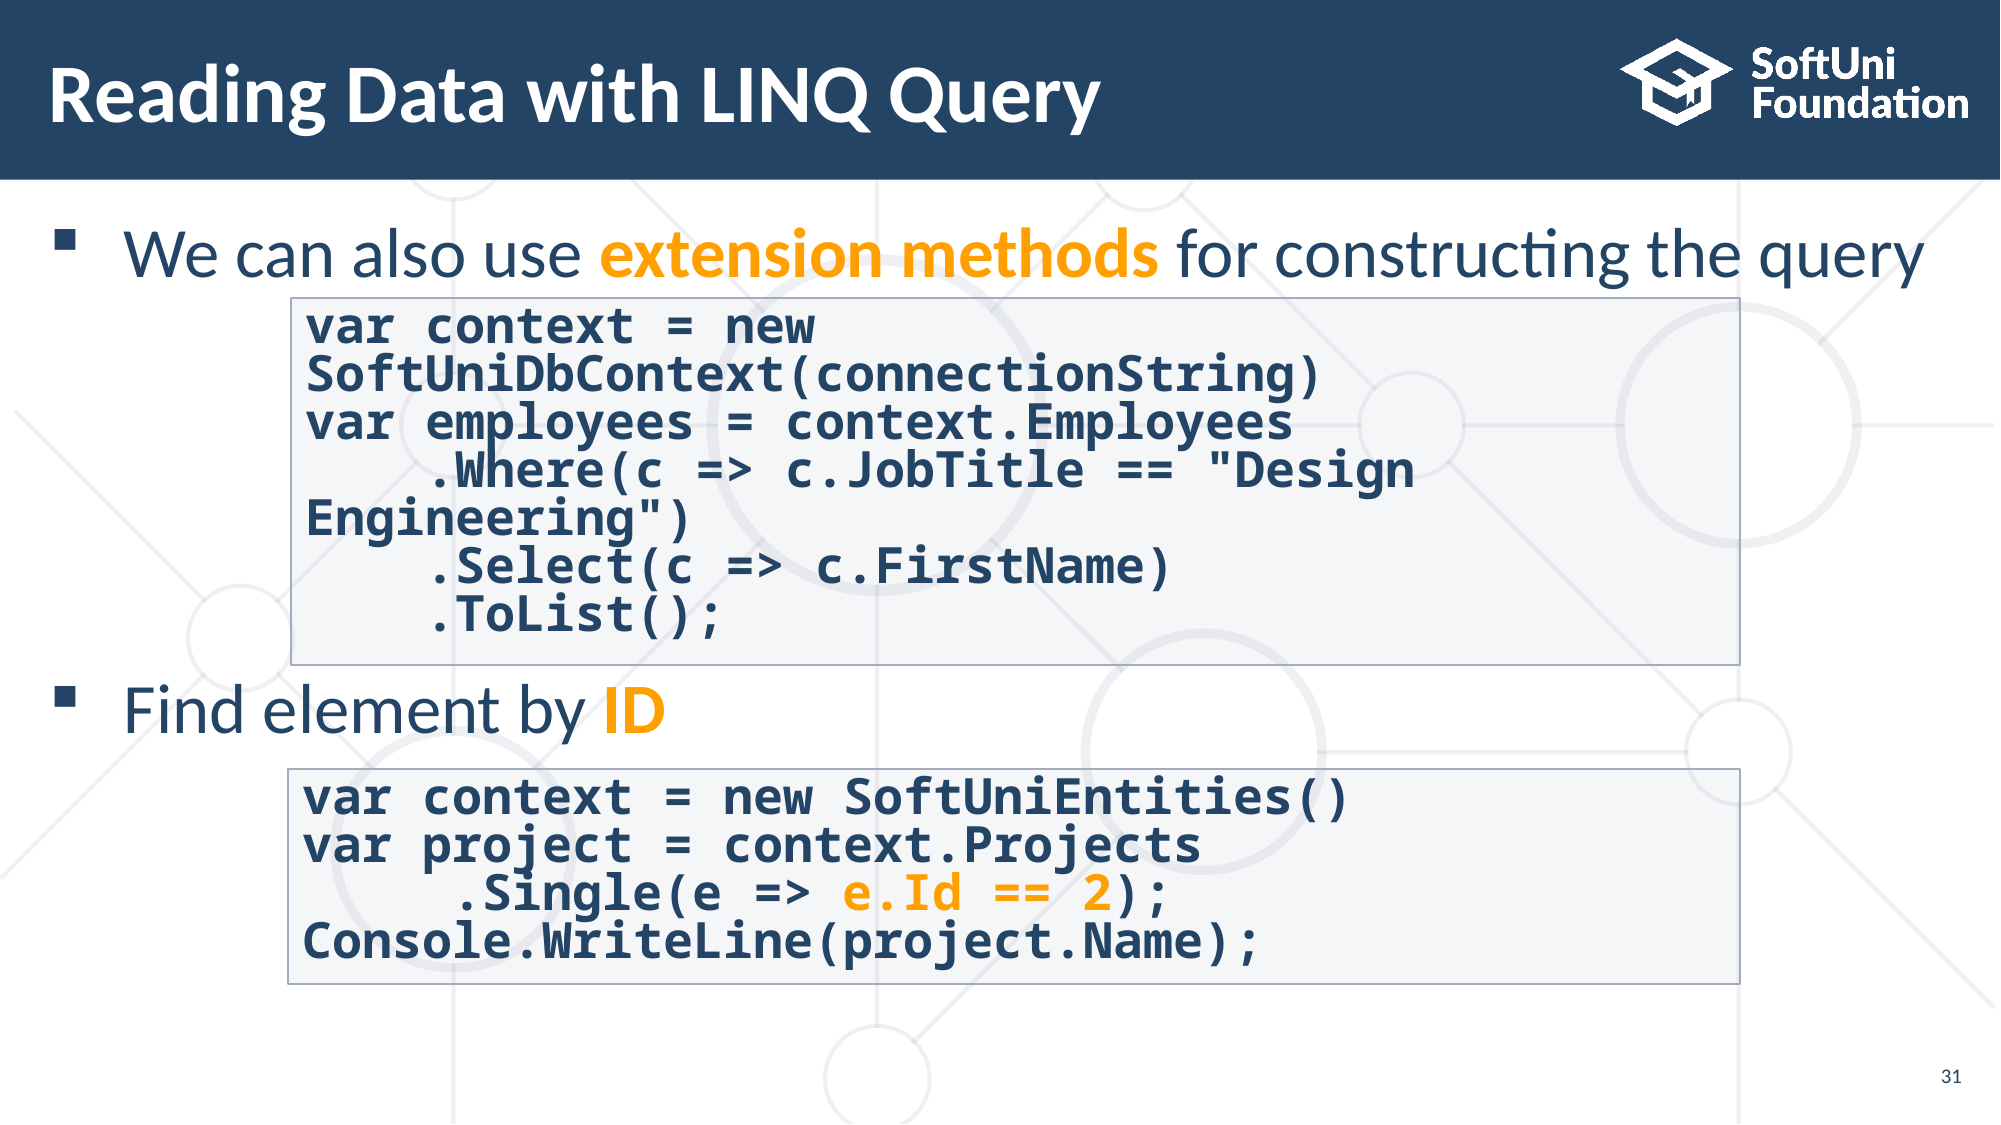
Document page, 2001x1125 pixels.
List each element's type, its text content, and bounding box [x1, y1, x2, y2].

title Reading Data with LINQ Query [31, 16, 1591, 162]
picture [1619, 38, 1968, 126]
text_box var context = new SoftUniEntities() var project = context.Projects .Single(e => e.Id == 2); Console.WriteLine(project.Name); [288, 768, 1740, 984]
text_box var context = new SoftUniDbContext(connectionString) var employees = context.Employees .Where(c => c.JobTitle == "Design Engineering") .Select(c => c.FirstName) .ToList(); [290, 298, 1740, 665]
slide_number 31 [1897, 1049, 1968, 1101]
list We can also use extension methods for constructing the query Find element by ID [31, 196, 1970, 1050]
